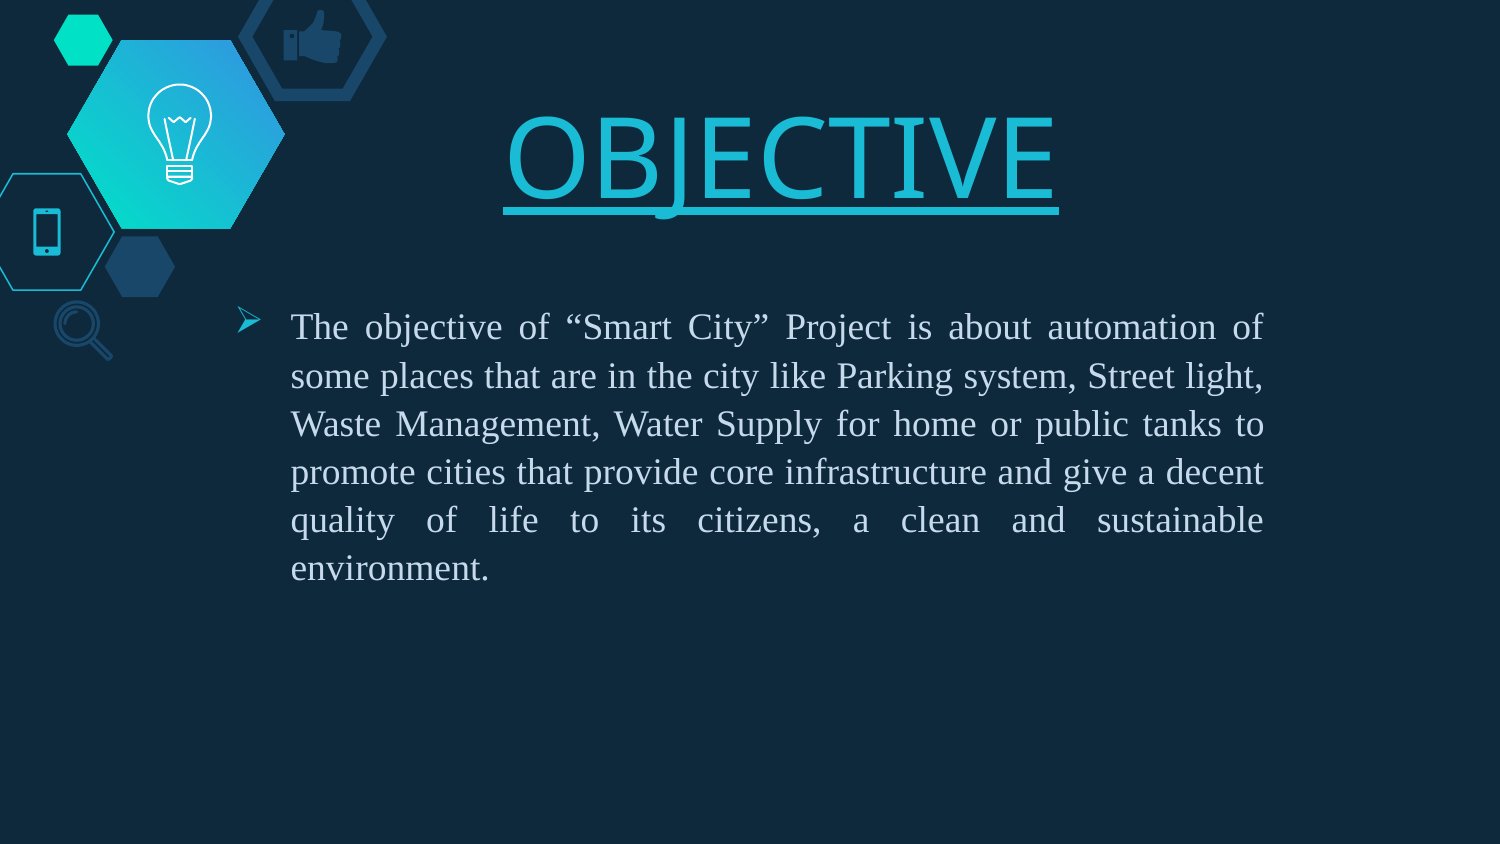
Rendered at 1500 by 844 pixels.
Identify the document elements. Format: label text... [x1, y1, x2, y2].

title OBJECTIVE [0, 0, 1500, 236]
text_box The objective of “Smart City” Project is about automation of some places that are in the city like Parking system, Street light, Waste Management, Water Supply for home or public tanks to promote cities that provide core infrastructure and give a decent quality of life to its citizens, a clean and sustainable environment. [219, 284, 1281, 800]
